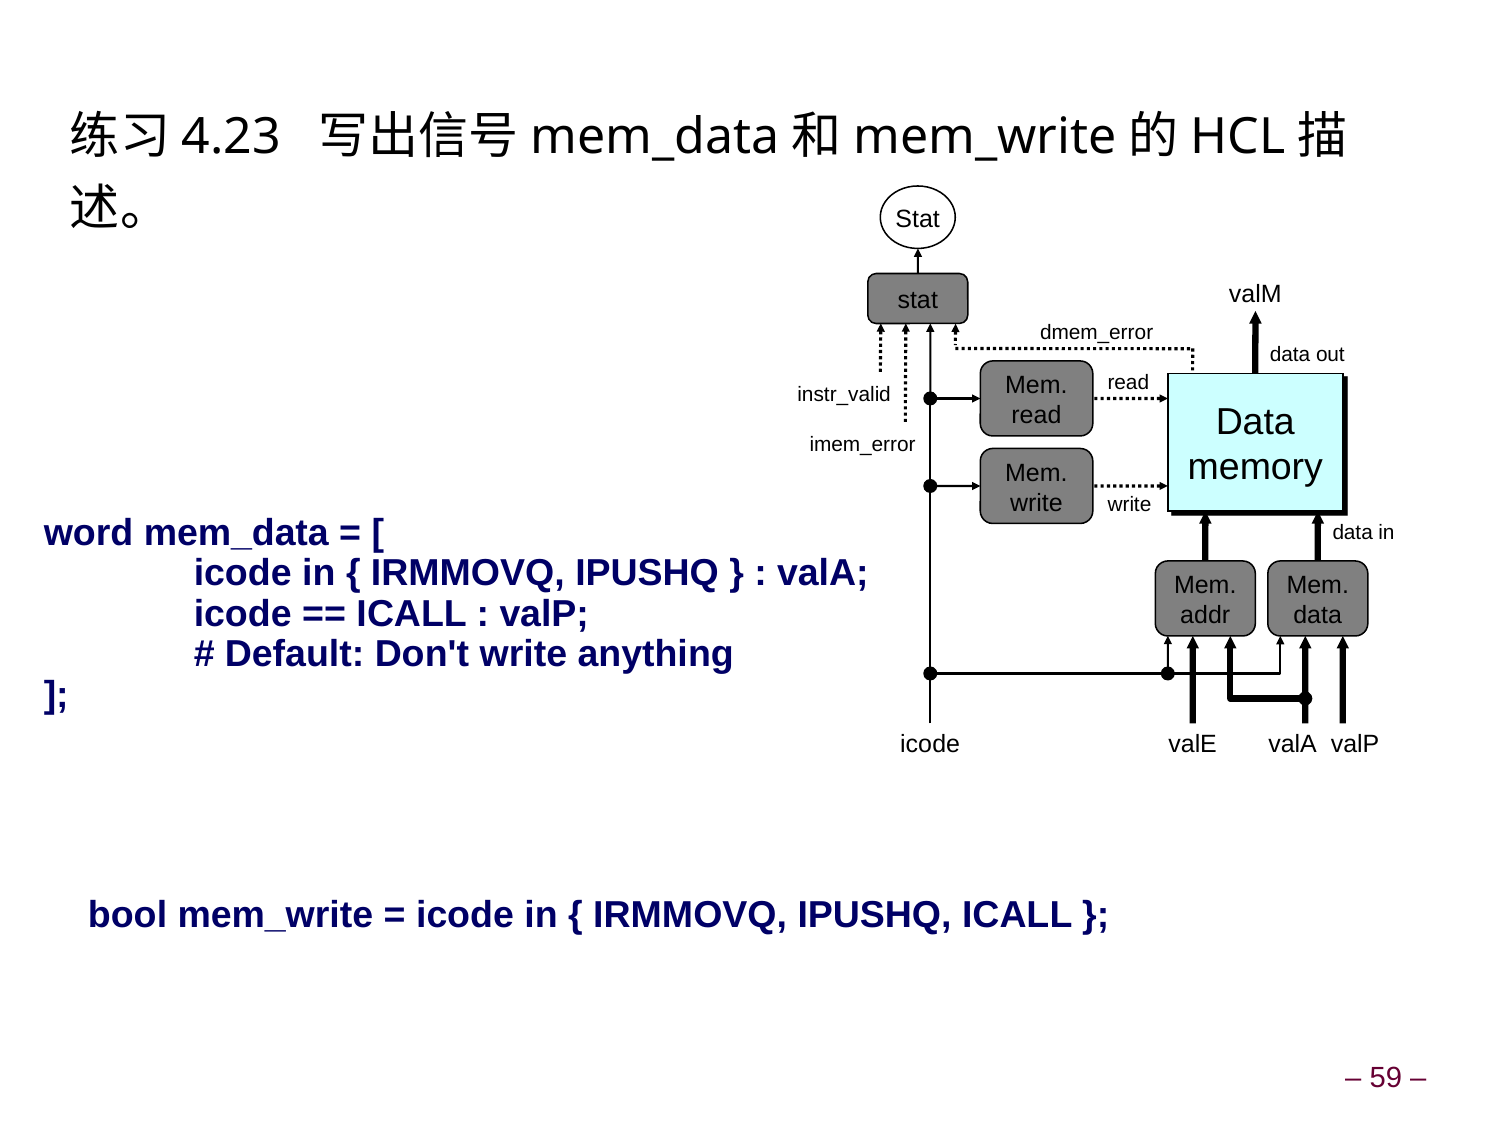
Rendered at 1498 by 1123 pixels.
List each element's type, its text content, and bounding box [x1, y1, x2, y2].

list 练习4.23 写出信号mem_data和mem_write的HCL描述。 [54, 723, 1444, 940]
text_box word mem_data = [ icode in { IRMMOVQ, IPUSHQ } : valA; icode == ICALL : valP; # Default: Don't write anything ]; [28, 505, 774, 723]
text_box bool mem_write = icode in { IRMMOVQ, IPUSHQ, ICALL }; [5, 888, 1193, 944]
list 练习4.23 写出信号mem_data和mem_write的HCL描述。 [54, 83, 1444, 505]
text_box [780, 185, 1443, 774]
